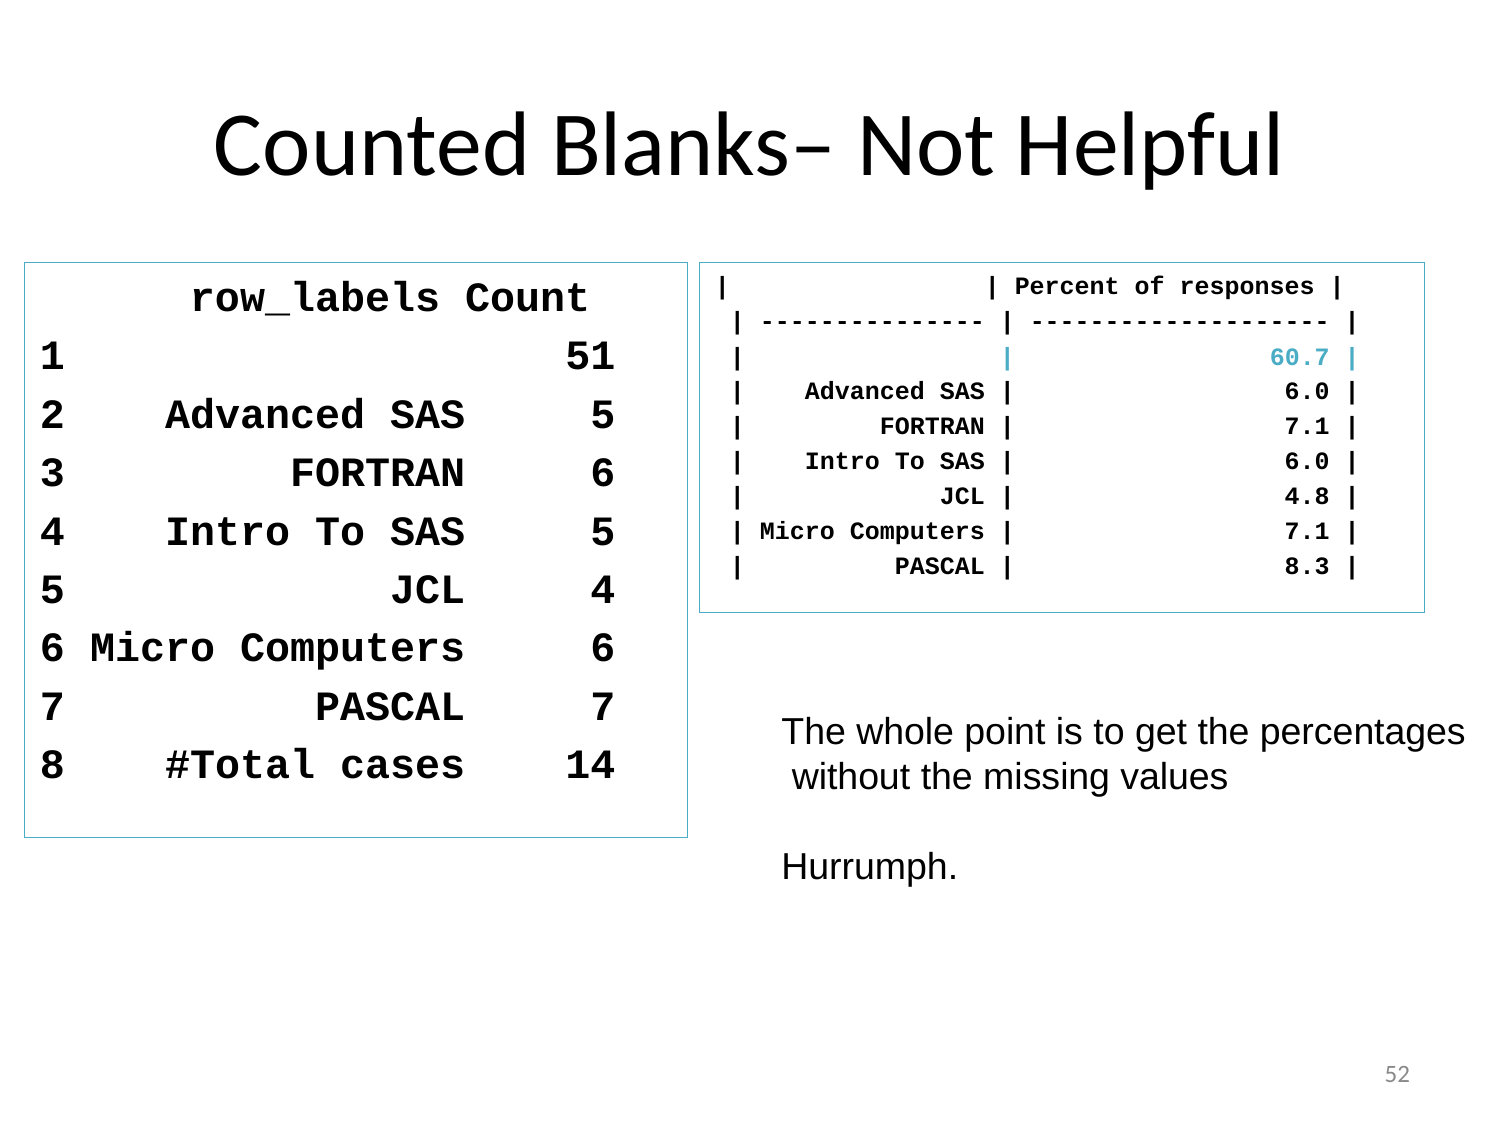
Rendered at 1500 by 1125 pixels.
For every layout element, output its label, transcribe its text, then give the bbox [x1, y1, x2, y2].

title Counted Blanks– Not Helpful [75, 45, 1425, 233]
list | | Percent of responses | | --------------- | -------------------- | | | 60.7 | | Advanced SAS | 6.0 | | FORTRAN | 7.1 | | Intro To SAS | 6.0 | | JCL | 4.8 | | Micro Computers | 7.1 | | PASCAL | 8.3 | [699, 262, 1425, 613]
text_box The whole point is to get the percentages without the missing values Hurrumph. [766, 699, 1481, 895]
slide_number 52 [1074, 1042, 1425, 1103]
list row_labels Count 1 51 2 Advanced SAS 5 3 FORTRAN 6 4 Intro To SAS 5 5 JCL 4 6 Micro Computers 6 7 PASCAL 7 8 #Total cases 14 [24, 262, 688, 838]
